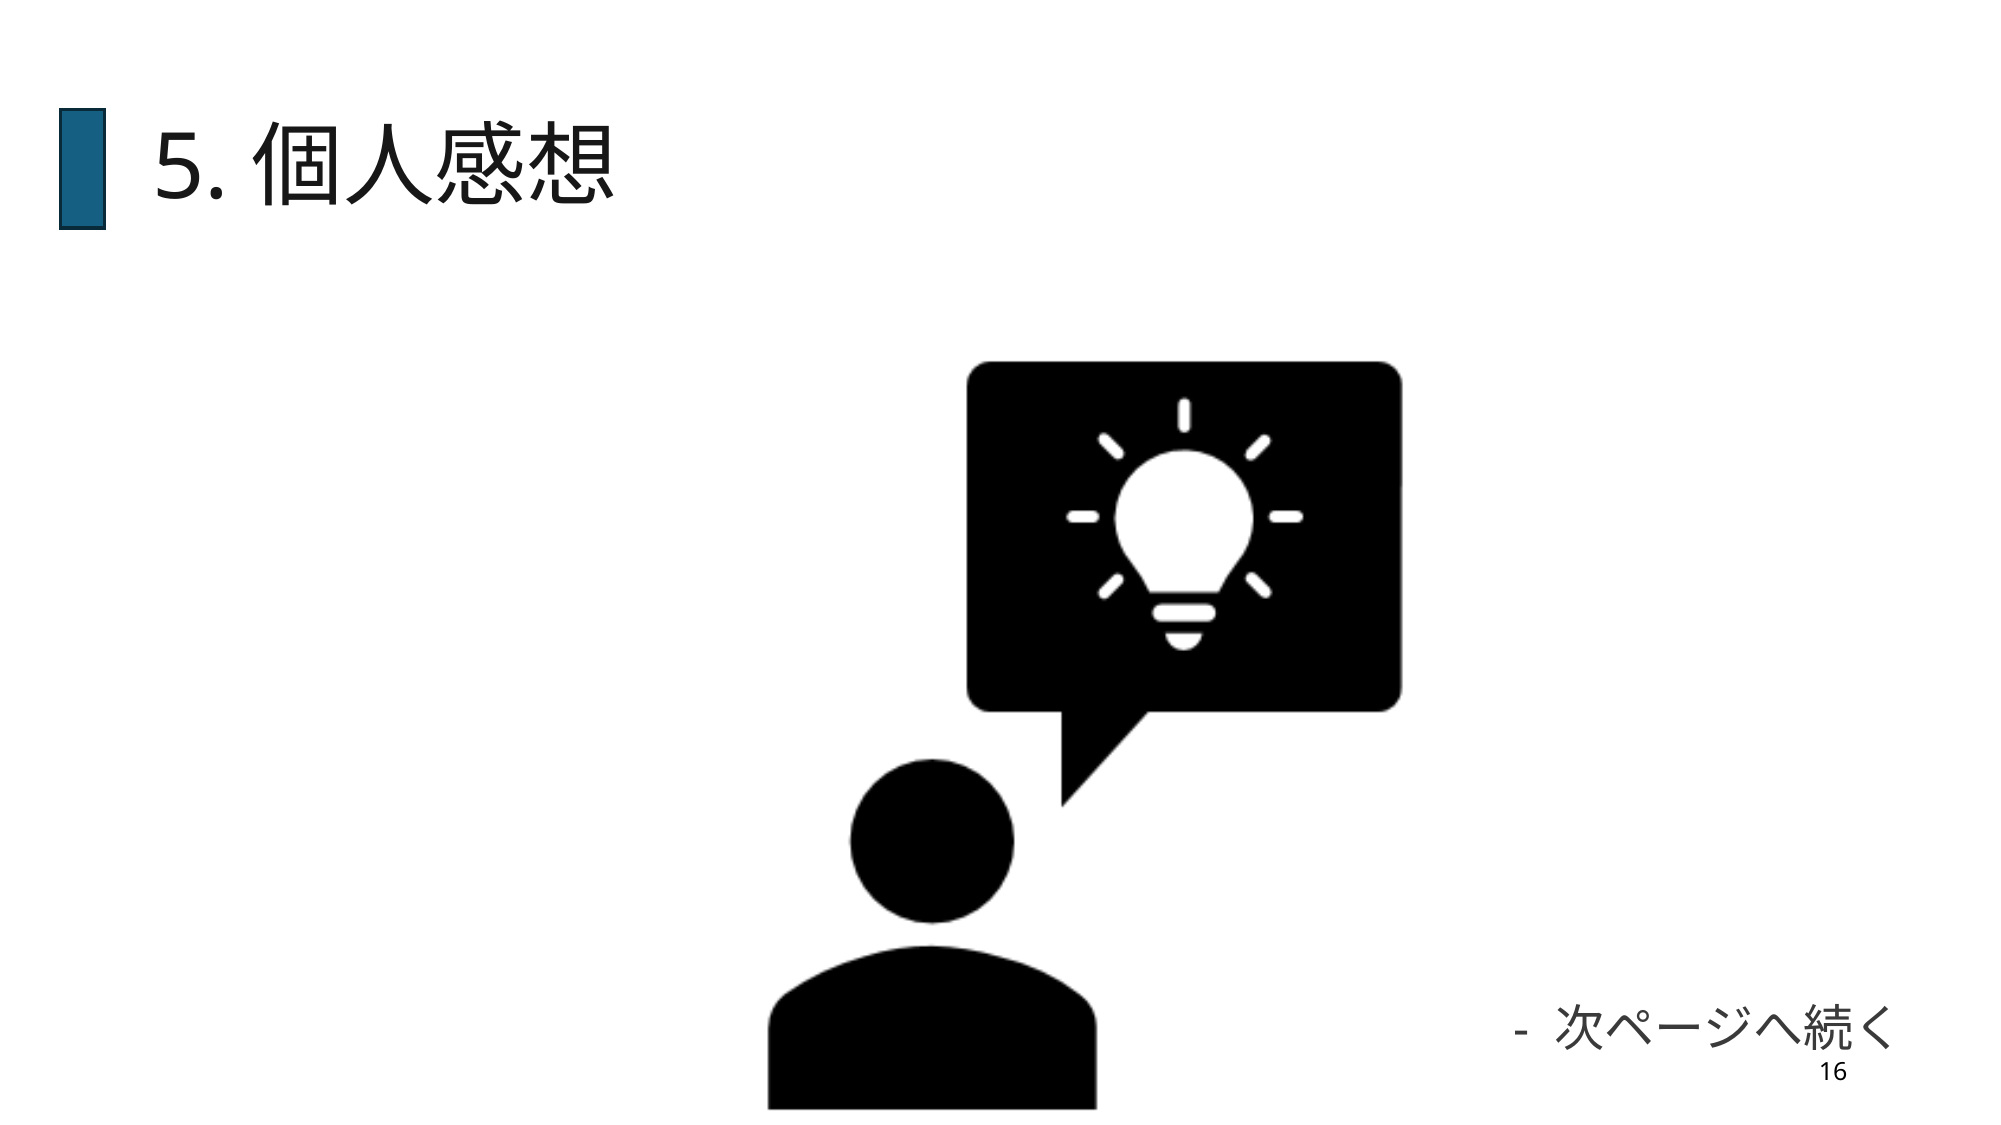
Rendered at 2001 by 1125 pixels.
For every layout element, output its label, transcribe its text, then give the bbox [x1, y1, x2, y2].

text_box [59, 108, 106, 230]
picture [628, 276, 1538, 1125]
title 5.個人感想 [137, 59, 1863, 278]
slide_number 15 [1538, 1042, 1863, 1103]
text_box - 次ページへ続く [1538, 989, 1949, 1064]
